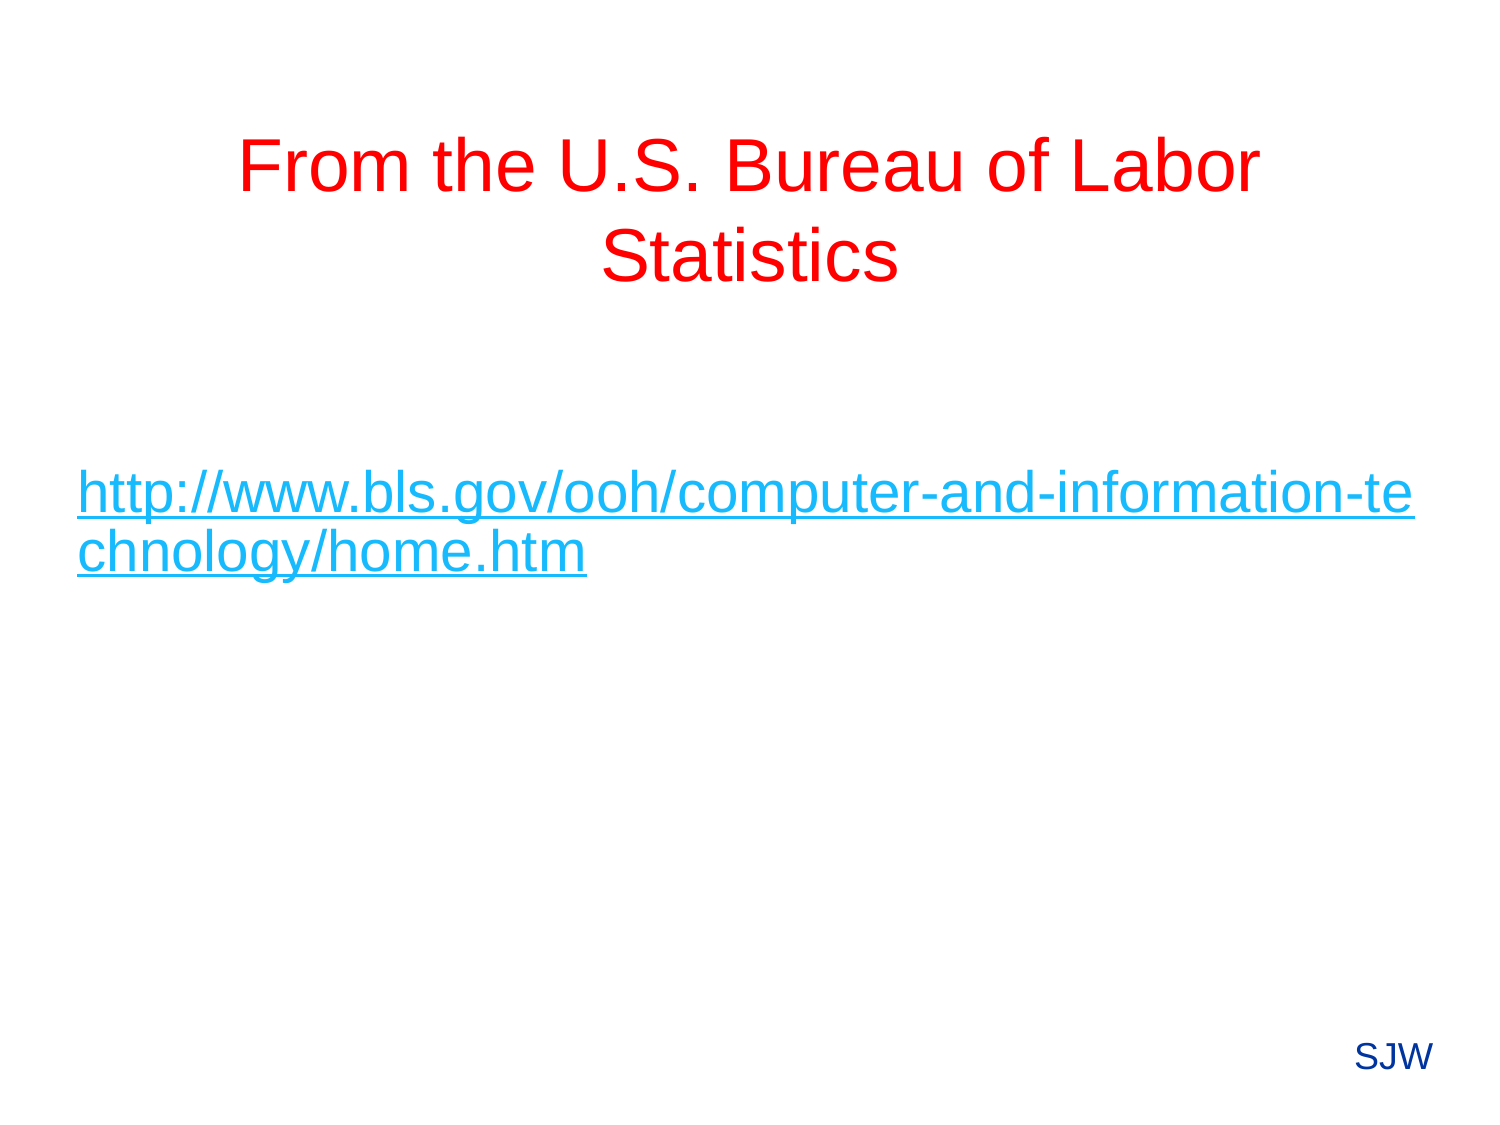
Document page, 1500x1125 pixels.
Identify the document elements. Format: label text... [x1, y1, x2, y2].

text_box SJW [1339, 1024, 1449, 1085]
title From the U.S. Bureau of Labor Statistics [74, 112, 1426, 231]
list http://www.bls.gov/ooh/computer-and-information-technology/home.htm [62, 231, 1438, 515]
